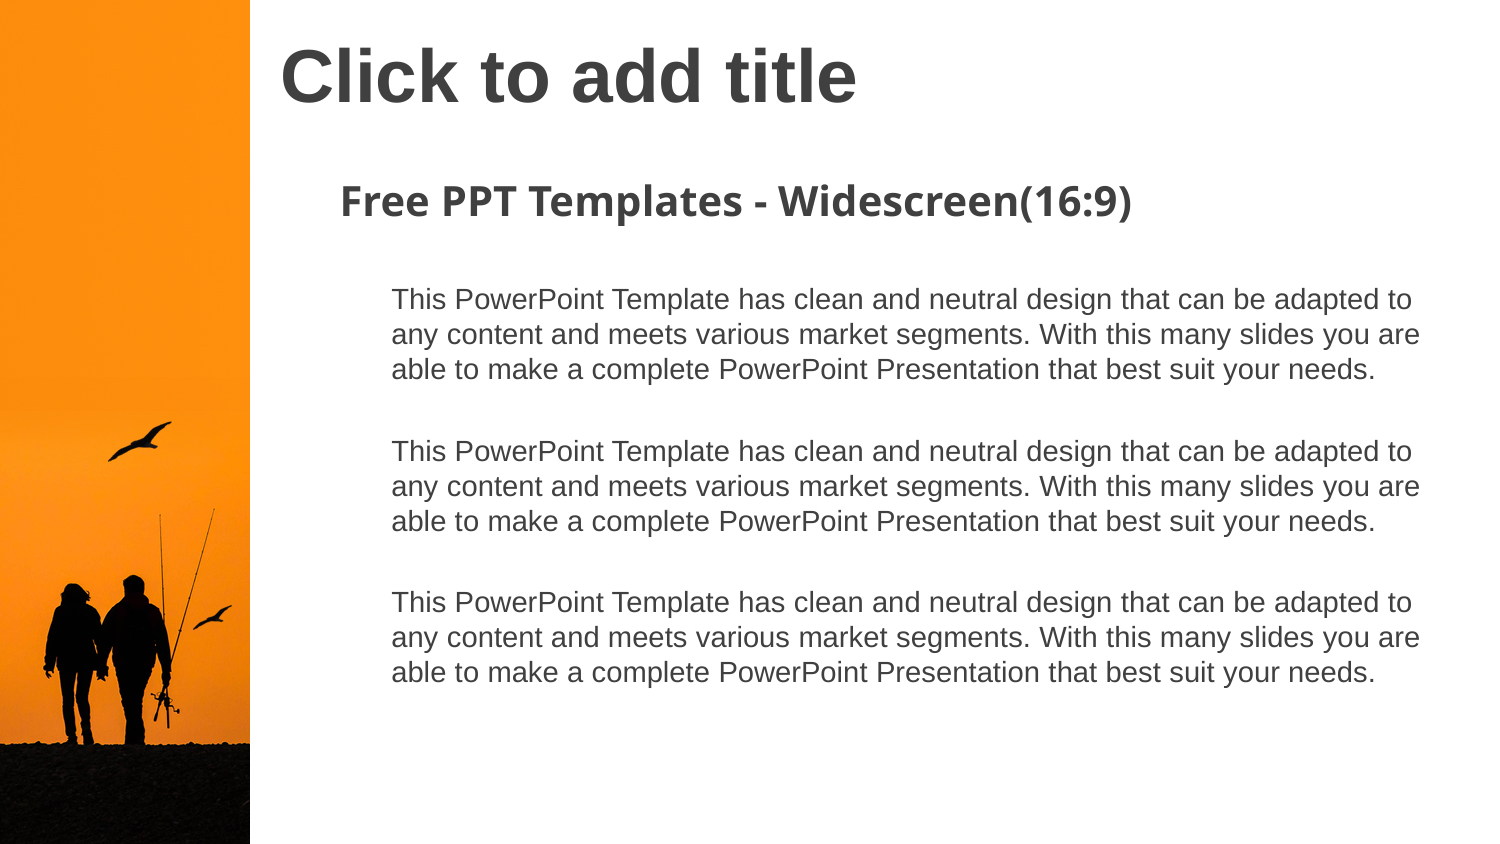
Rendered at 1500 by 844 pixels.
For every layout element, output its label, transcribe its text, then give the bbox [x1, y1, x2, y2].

list This PowerPoint Template has clean and neutral design that can be adapted to any content and meets various market segments. With this many slides you are able to make a complete PowerPoint Presentation that best suit your needs. This PowerPoint Template has clean and neutral design that can be adapted to any content and meets various market segments. With this many slides you are able to make a complete PowerPoint Presentation that best suit your needs. This PowerPoint Template has clean and neutral design that can be adapted to any content and meets various market segments. With this many slides you are able to make a complete PowerPoint Presentation that best suit your needs. [326, 273, 1461, 765]
picture [0, 0, 1500, 844]
list Free PPT Templates - Widescreen(16:9) [324, 161, 1459, 238]
title Click to add title [265, 0, 1500, 146]
